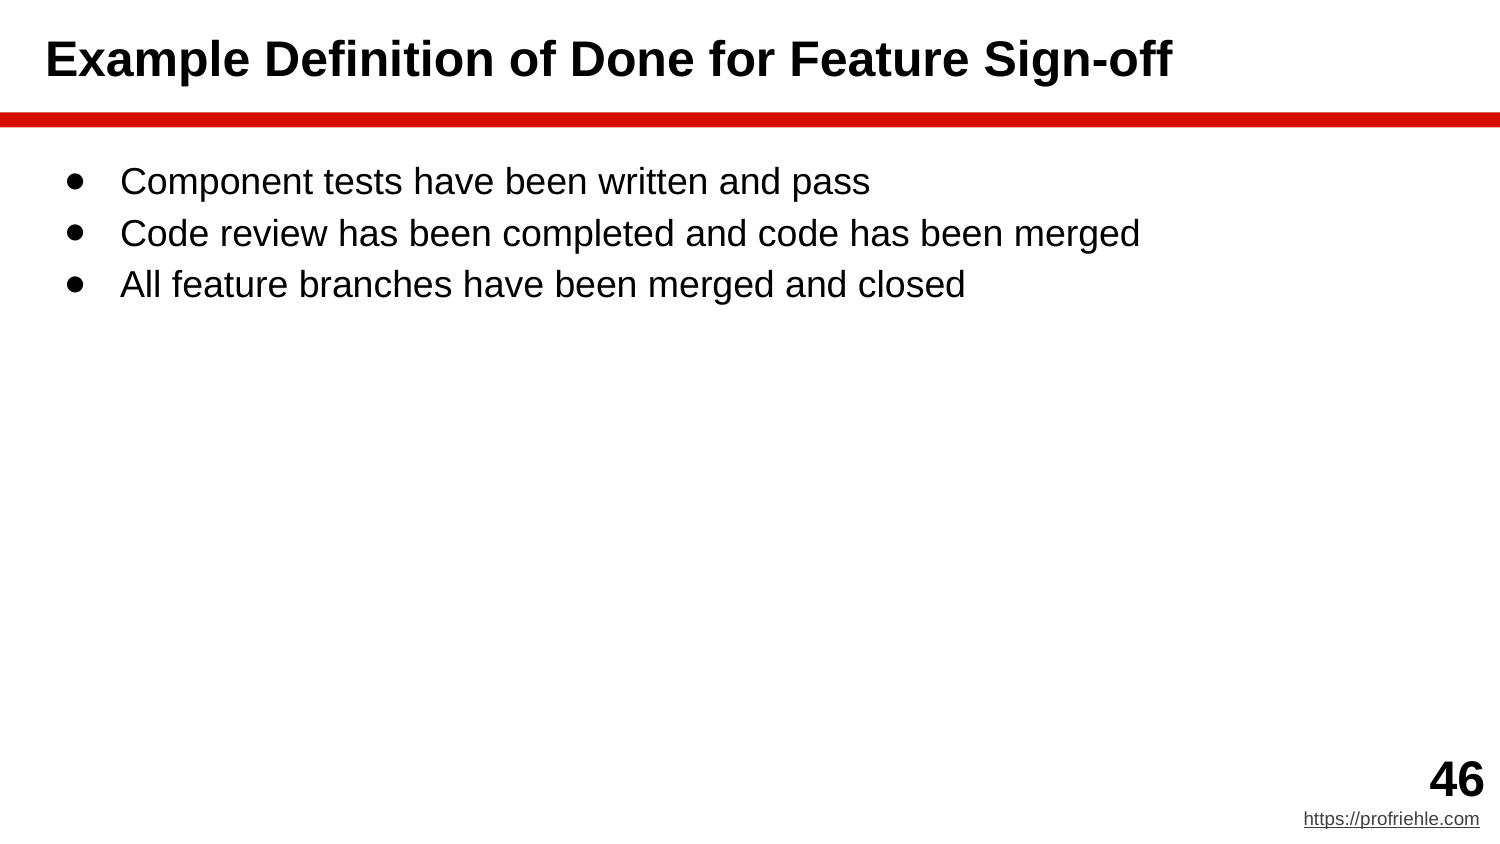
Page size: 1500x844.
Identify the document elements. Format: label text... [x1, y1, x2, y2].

title Example Definition of Done for Feature Sign-off [0, 0, 1500, 113]
list Component tests have been written and pass Code review has been completed and code has been merged All feature branches have been merged and closed [45, 150, 1455, 825]
slide_number ‹#› https://profriehle.com [1200, 724, 1500, 844]
